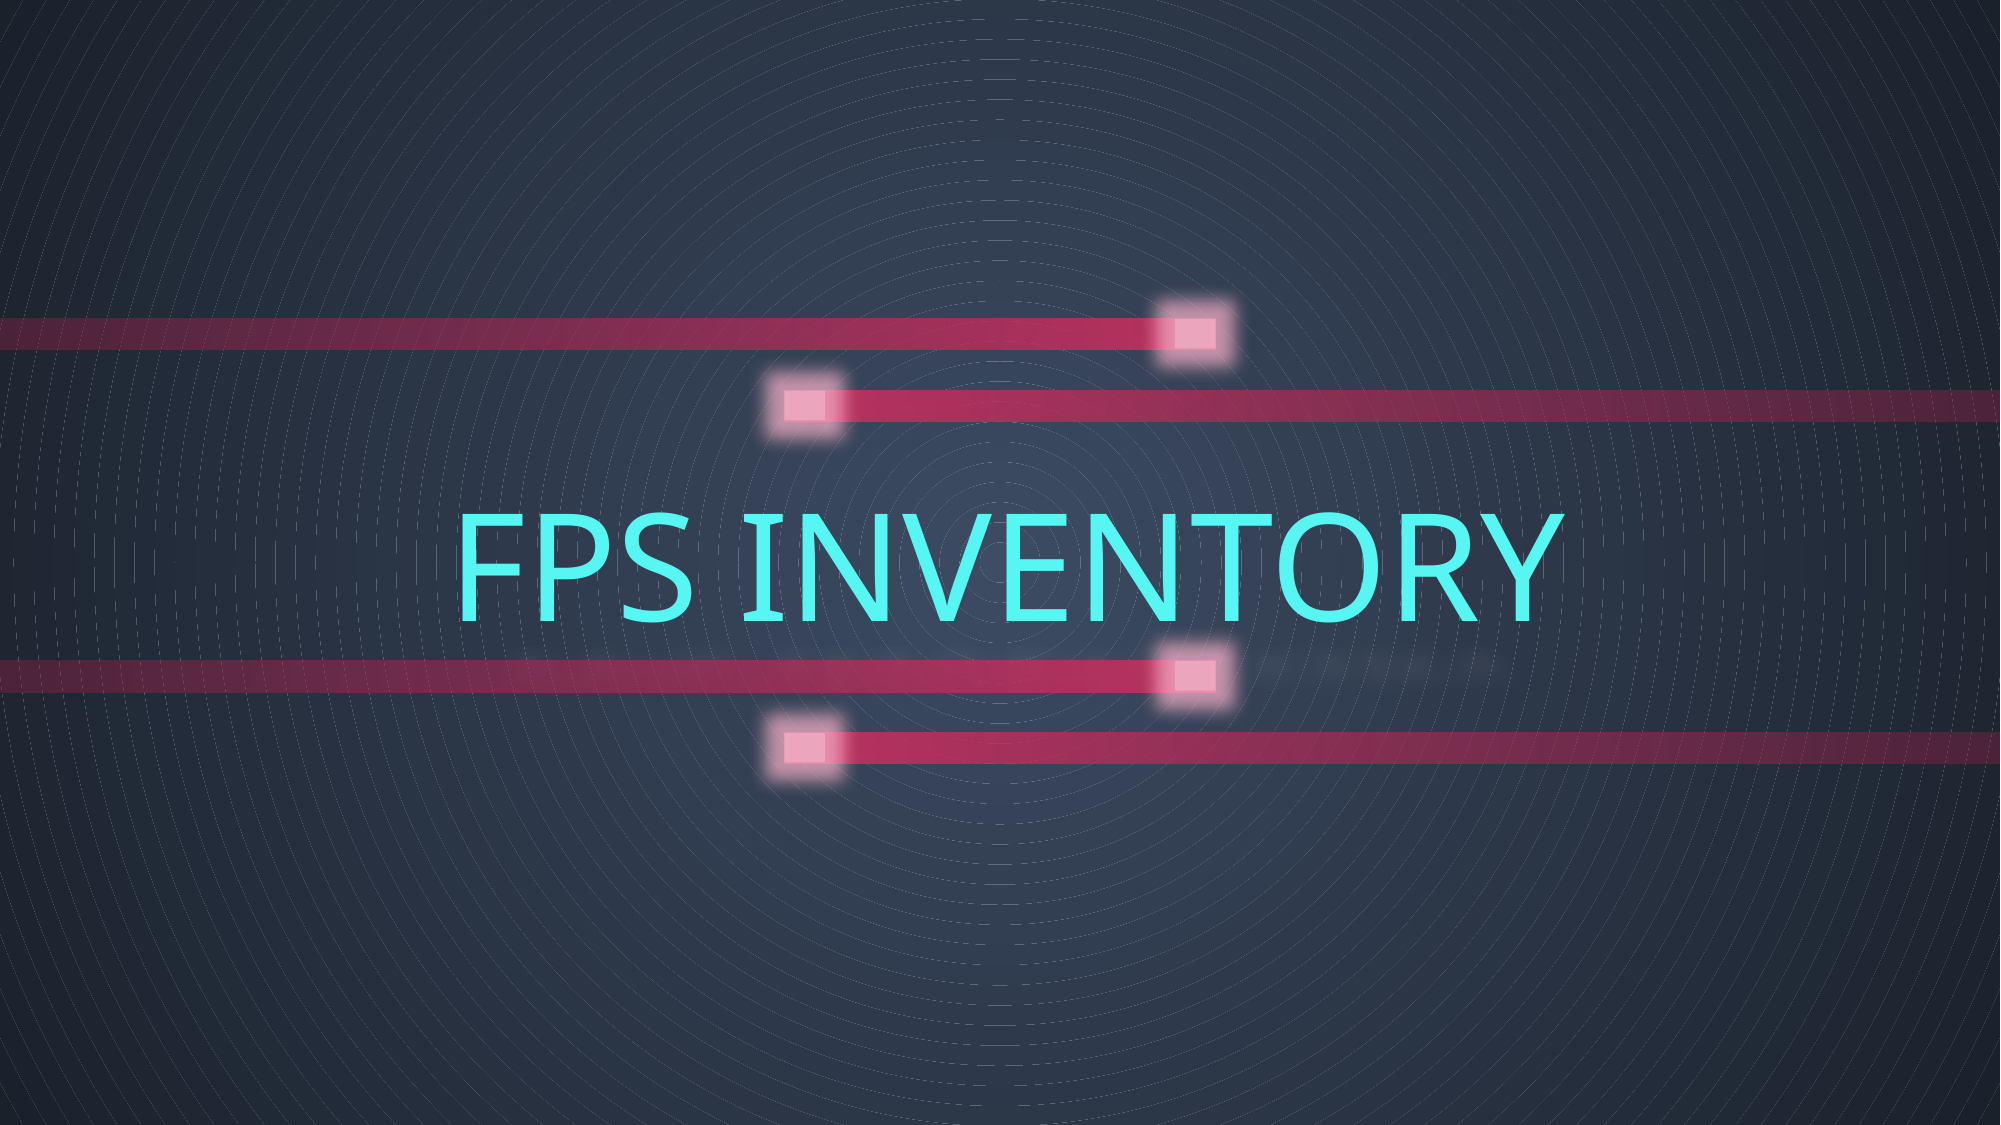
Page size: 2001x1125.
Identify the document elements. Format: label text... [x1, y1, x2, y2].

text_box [784, 390, 2000, 422]
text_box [0, 660, 1216, 693]
text_box FPS INVENTORY [433, 463, 1582, 659]
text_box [784, 732, 2000, 765]
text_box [0, 318, 1216, 350]
